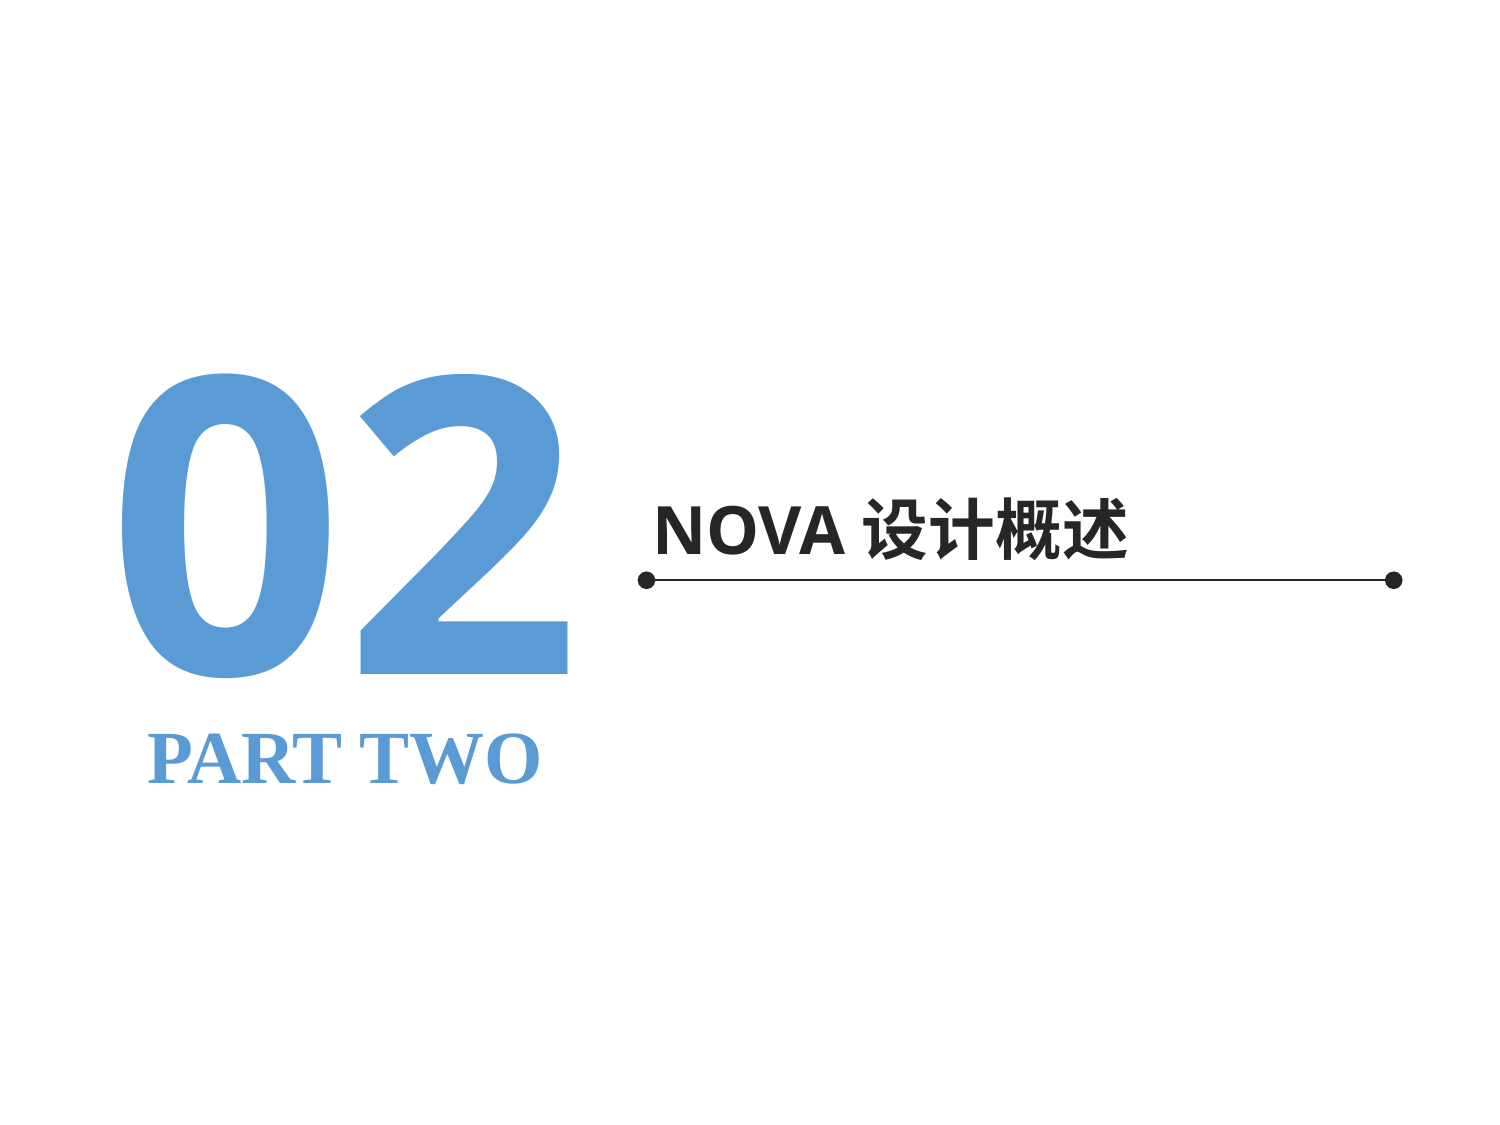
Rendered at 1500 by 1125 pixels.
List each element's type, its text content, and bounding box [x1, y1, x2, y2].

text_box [637, 571, 1403, 590]
text_box NOVA设计概述 [637, 480, 1487, 576]
text_box 02 [0, 252, 690, 765]
text_box PART TWO [79, 701, 610, 807]
